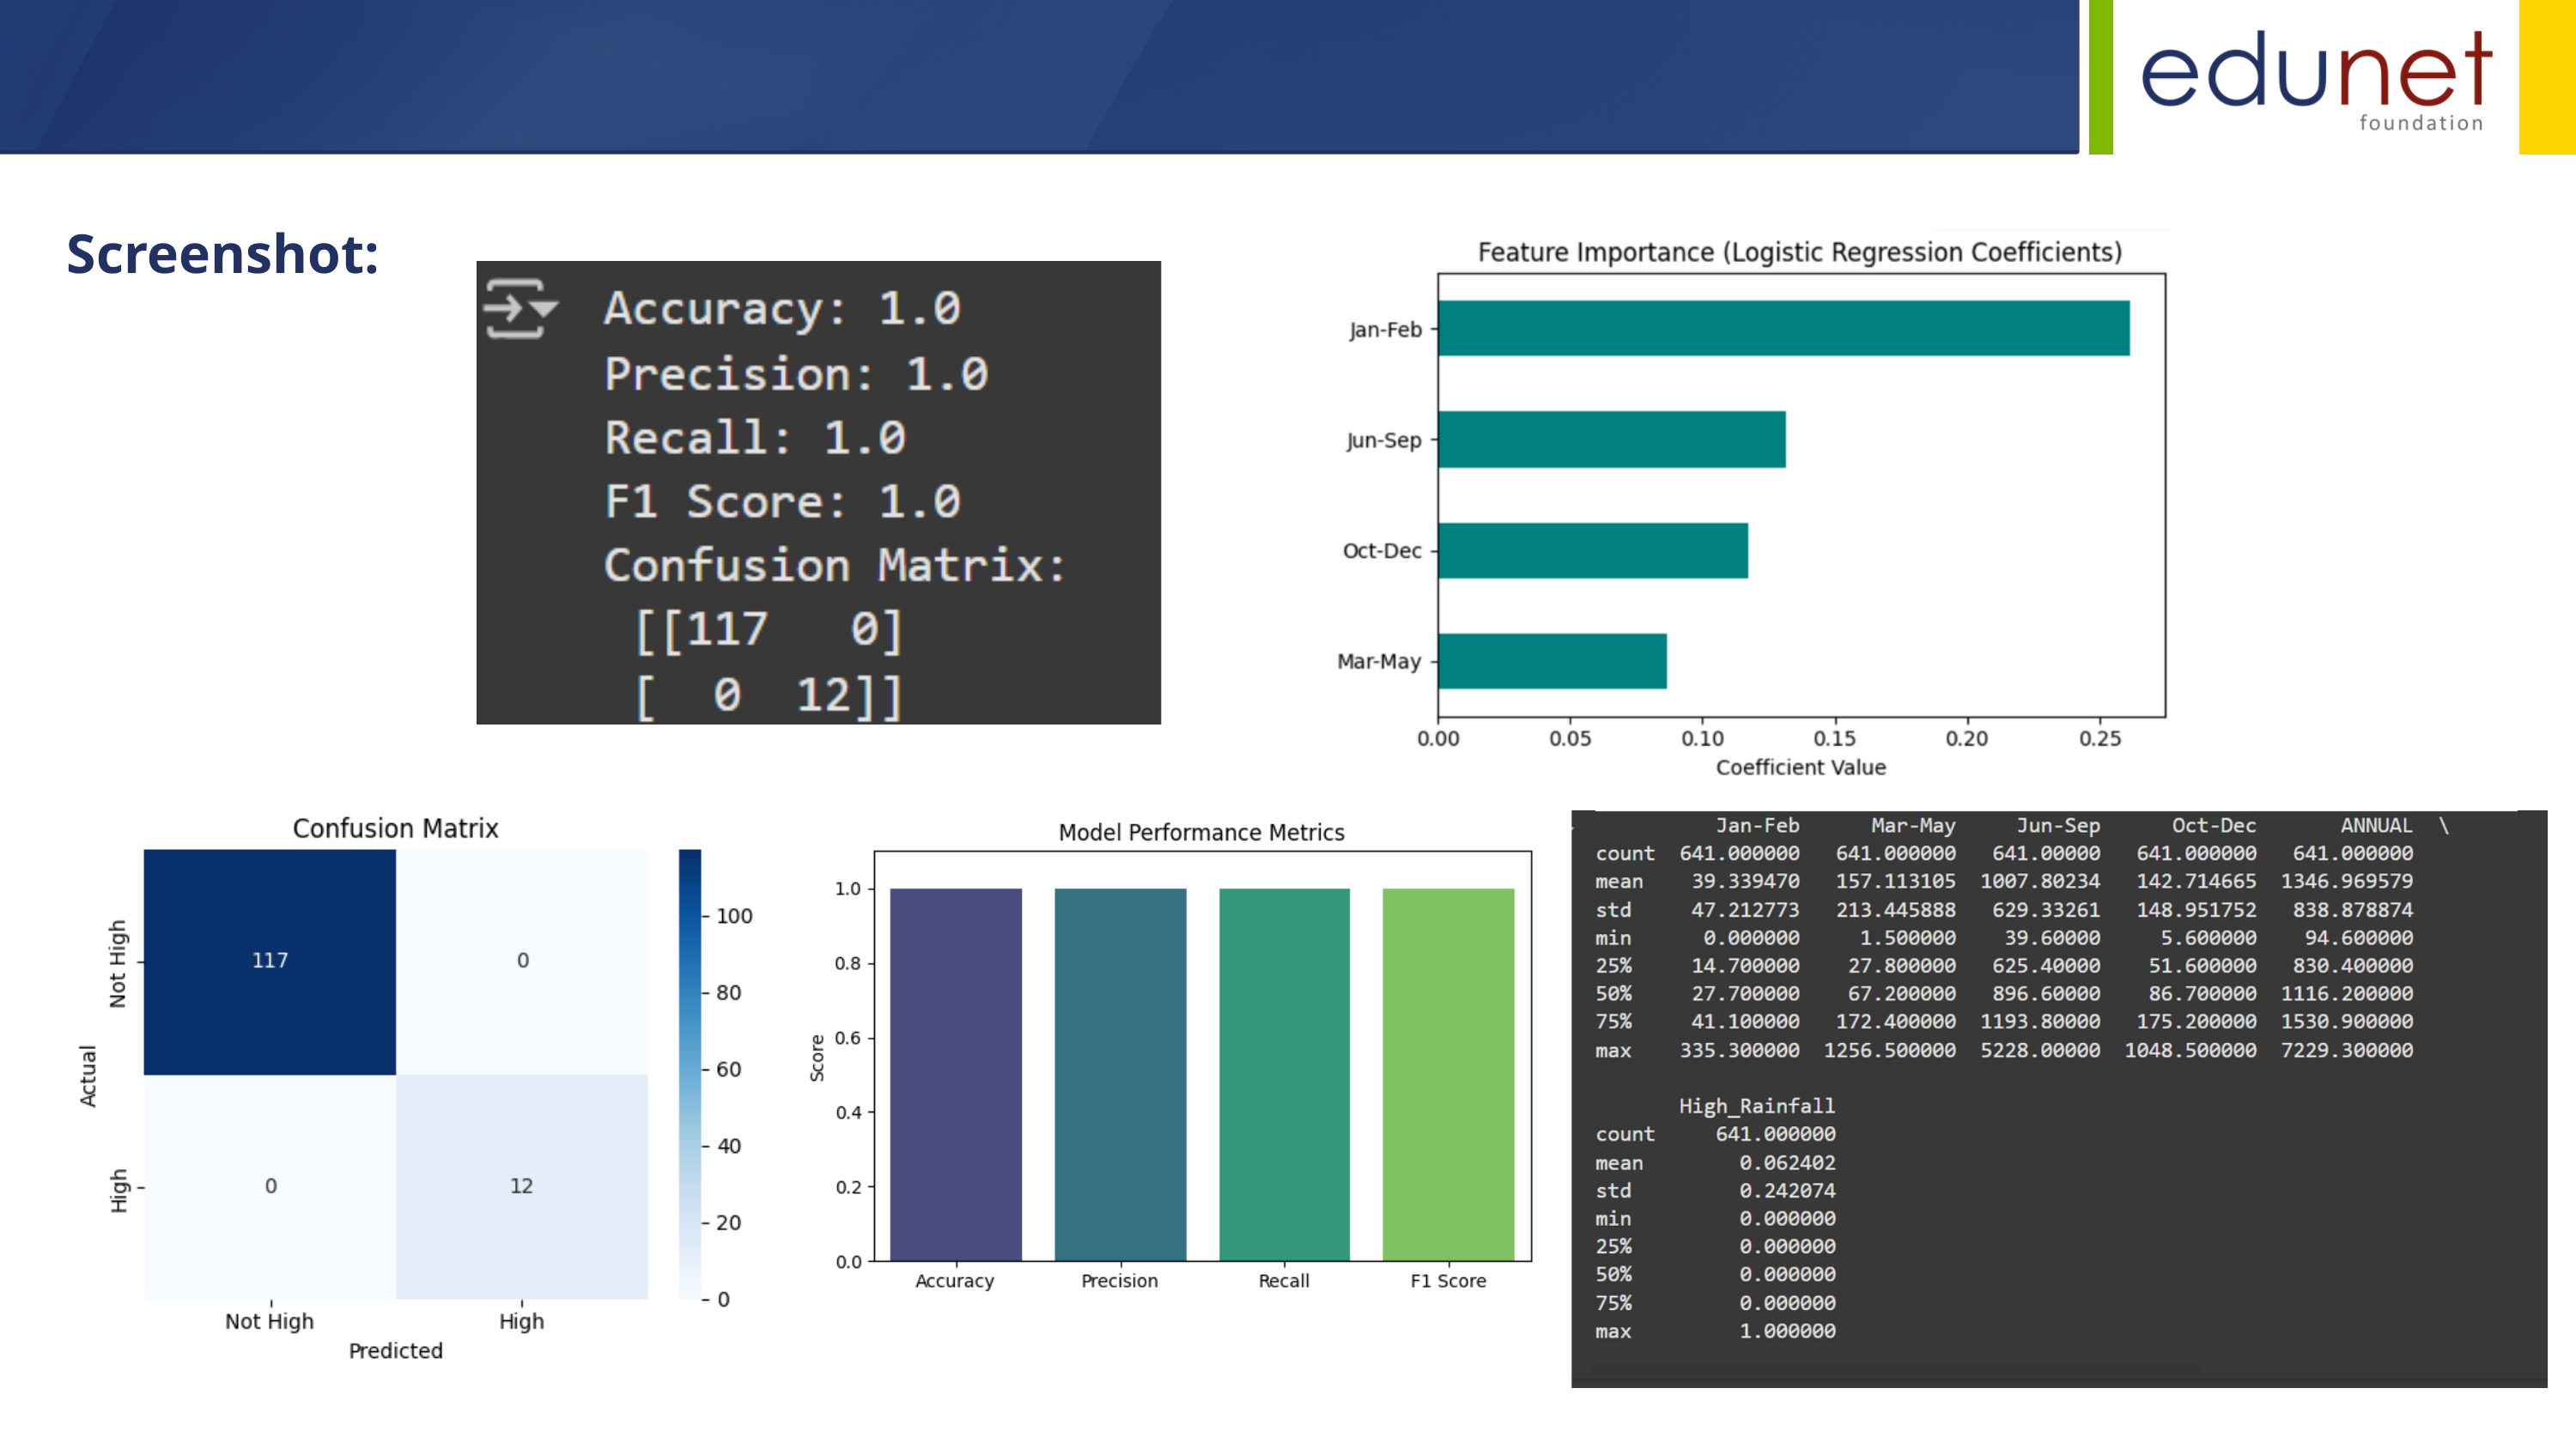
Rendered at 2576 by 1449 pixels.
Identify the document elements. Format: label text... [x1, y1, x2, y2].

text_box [2089, 0, 2114, 155]
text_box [2519, 0, 2576, 155]
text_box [0, 0, 2080, 151]
text_box [1571, 810, 2549, 1388]
text_box Screenshot: [66, 220, 1331, 285]
text_box [66, 803, 769, 1378]
text_box [797, 810, 1544, 1304]
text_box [2128, 15, 2509, 138]
text_box [477, 285, 1162, 724]
text_box [1330, 228, 2172, 779]
